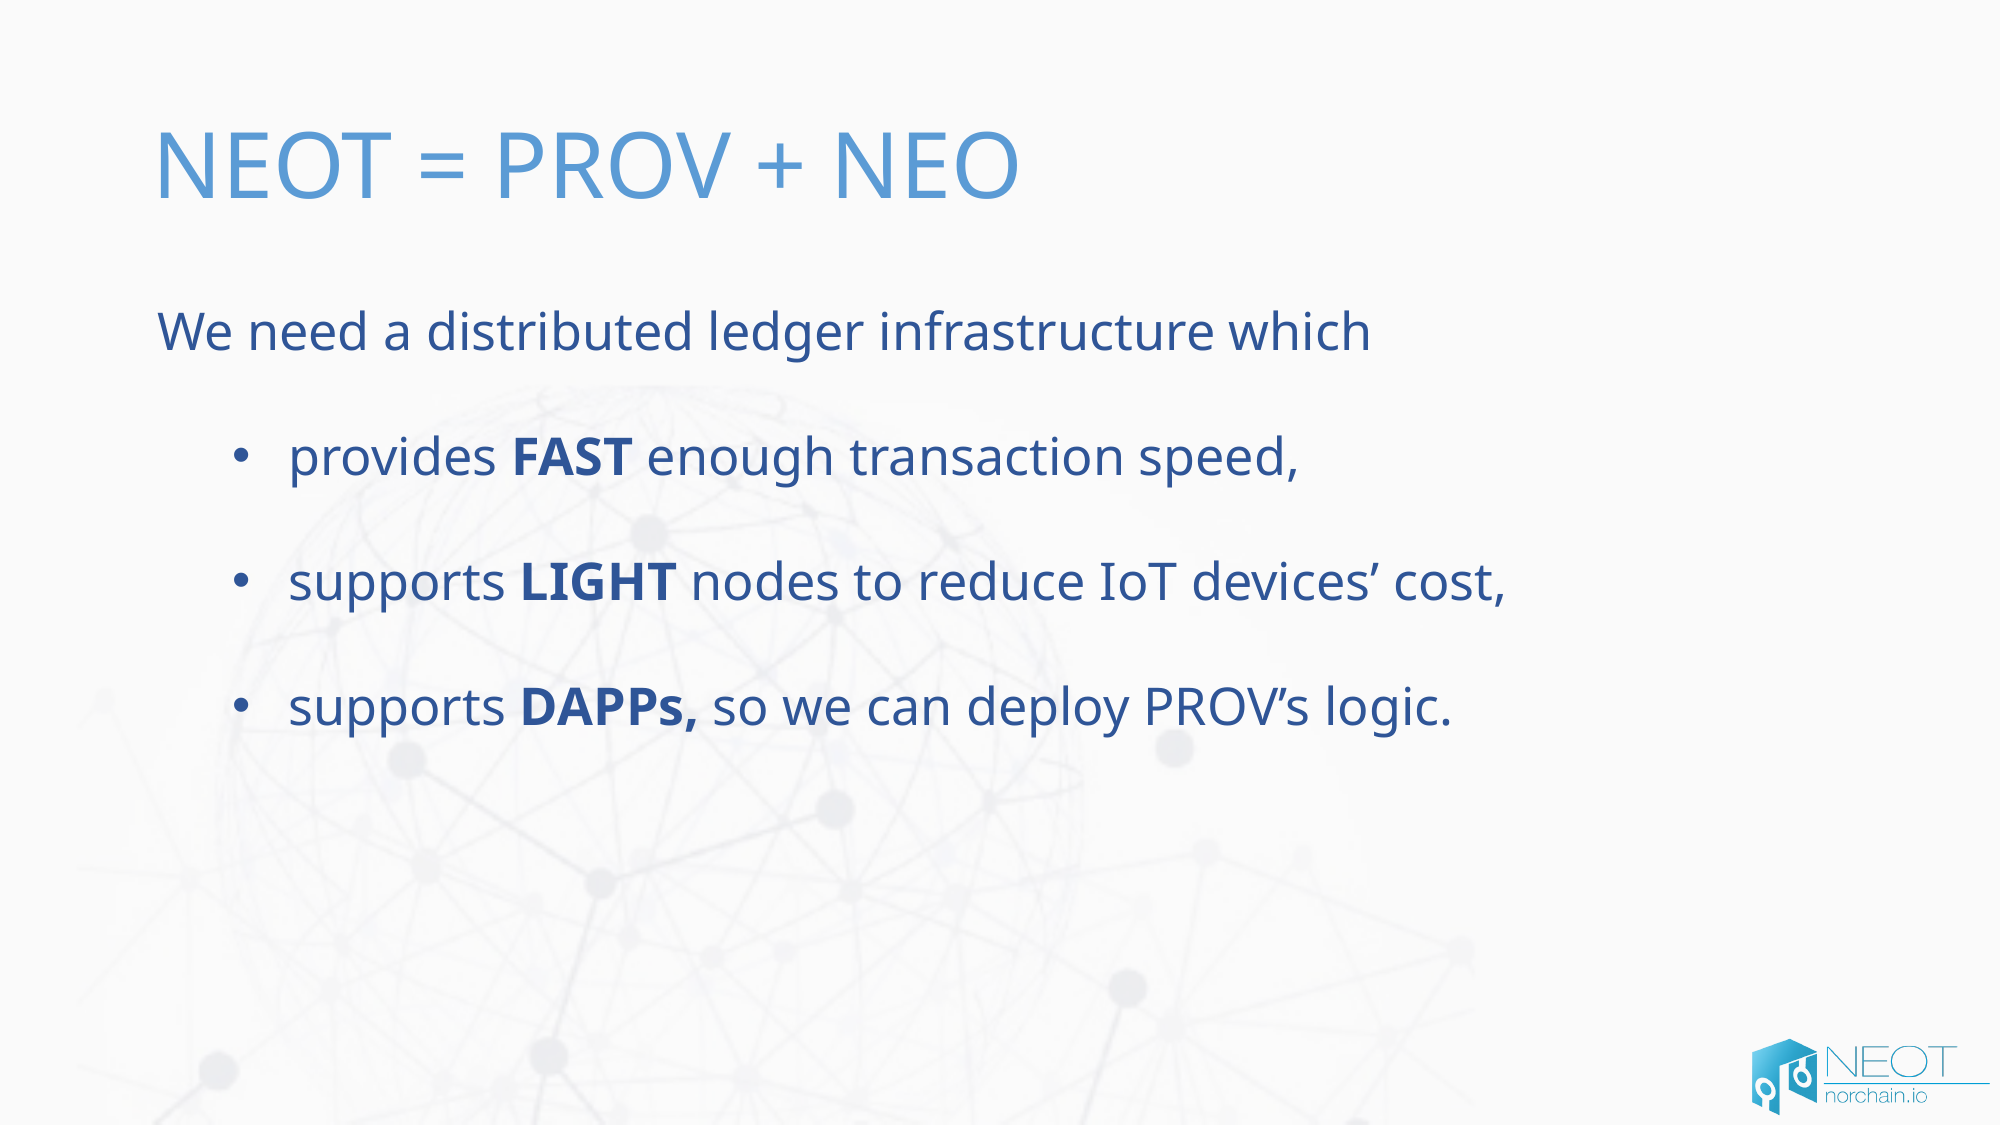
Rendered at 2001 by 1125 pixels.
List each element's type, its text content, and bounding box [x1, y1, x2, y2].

picture [1738, 1022, 2000, 1125]
text_box We need a distributed ledger infrastructure which provides FAST enough transaction speed, supports LIGHT nodes to reduce IoT devices’ cost, supports DAPPs, so we can deploy PROV’s logic. [67, 291, 1848, 931]
title NEOT = PROV + NEO [137, 59, 1863, 278]
